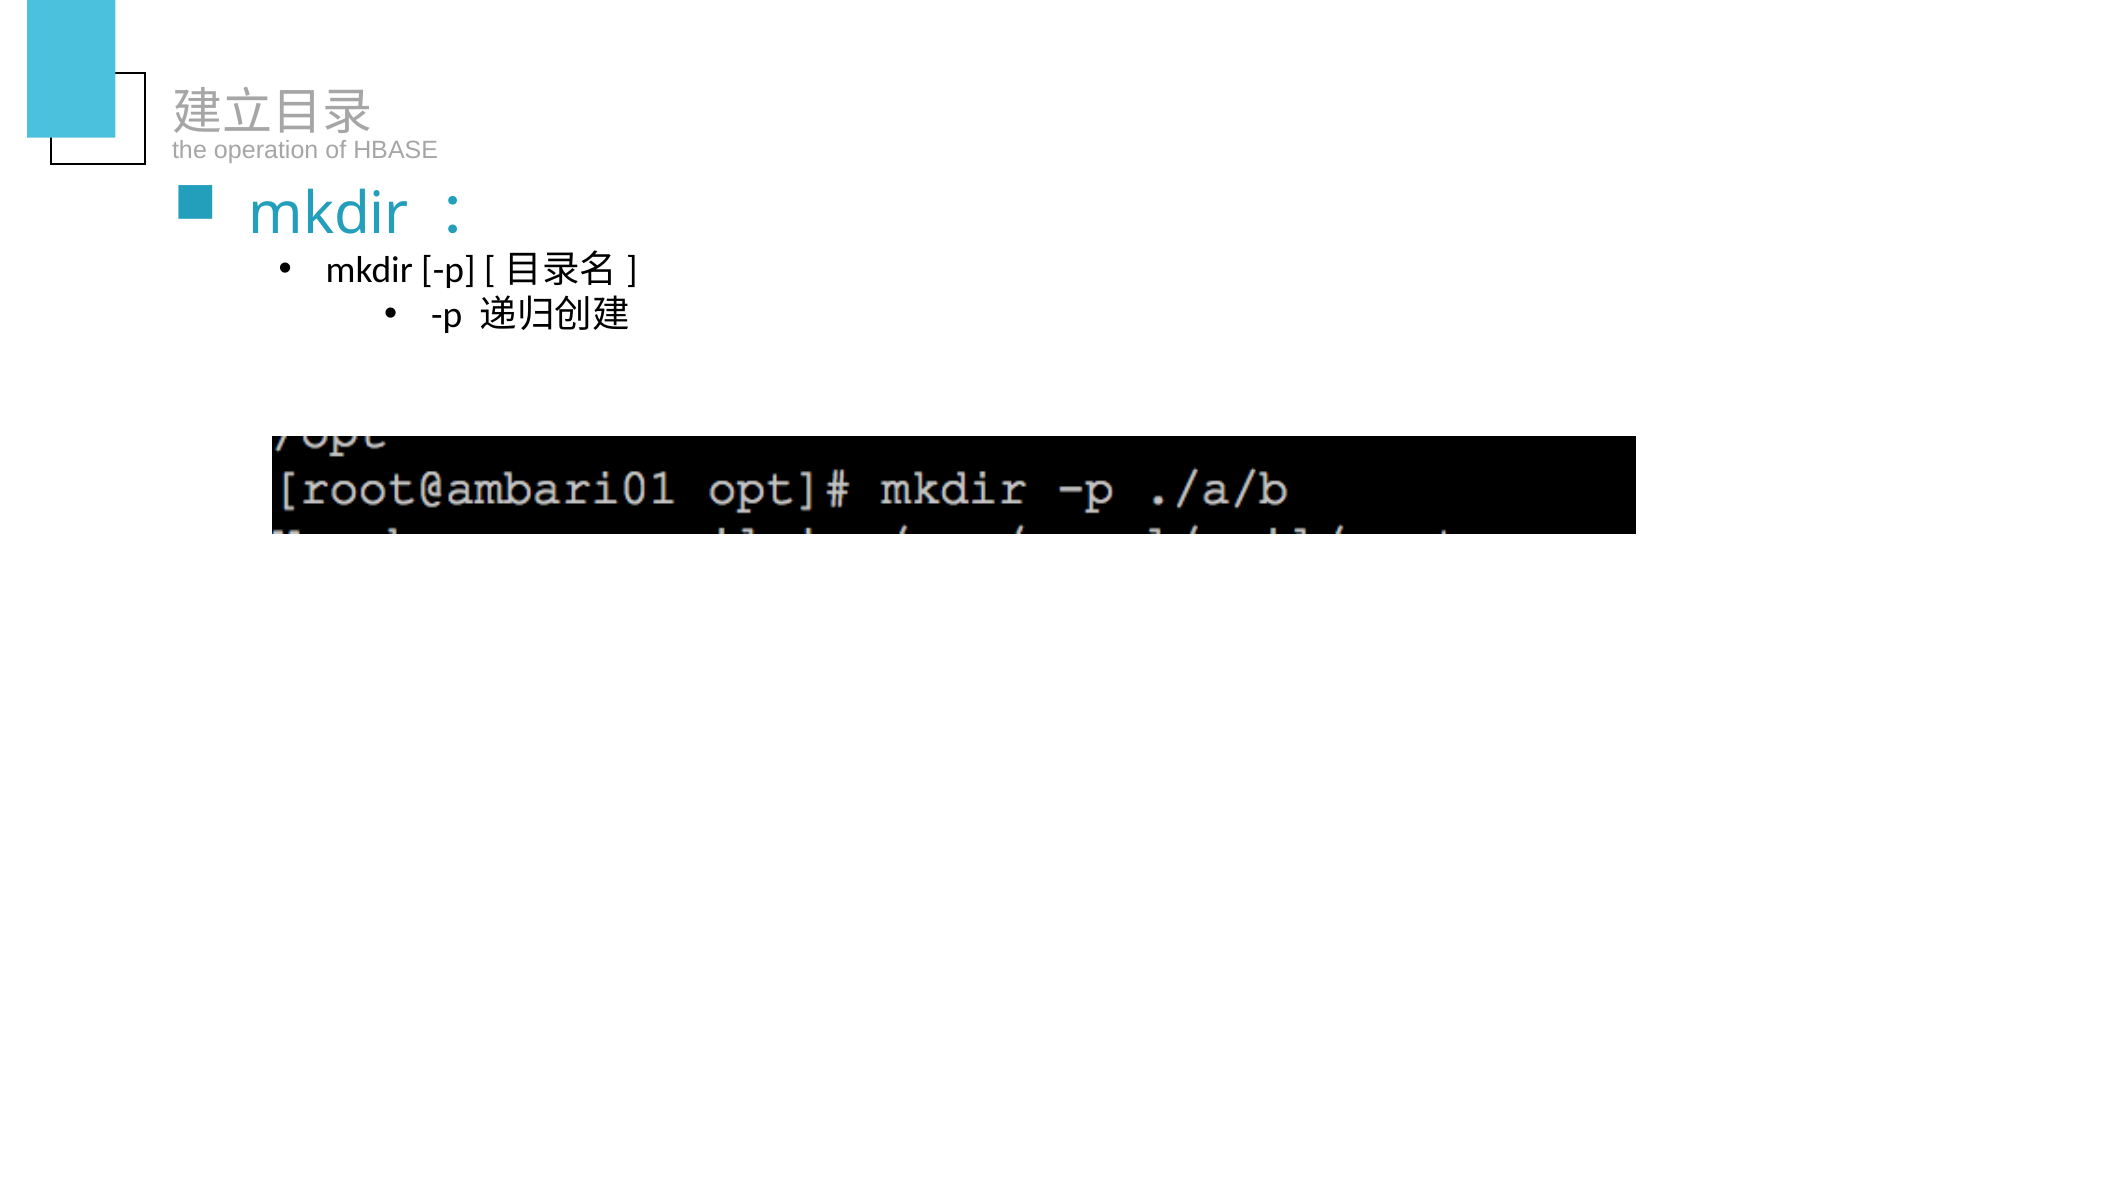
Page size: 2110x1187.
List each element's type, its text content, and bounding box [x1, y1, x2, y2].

text_box [26, 0, 116, 139]
text_box 建立目录 [172, 79, 373, 133]
text_box mkdir ： mkdir [-p] [目录名] -p 递归创建 [158, 167, 2020, 553]
text_box the operation of HBASE [172, 133, 440, 164]
picture [272, 436, 1636, 534]
text_box [50, 72, 146, 165]
